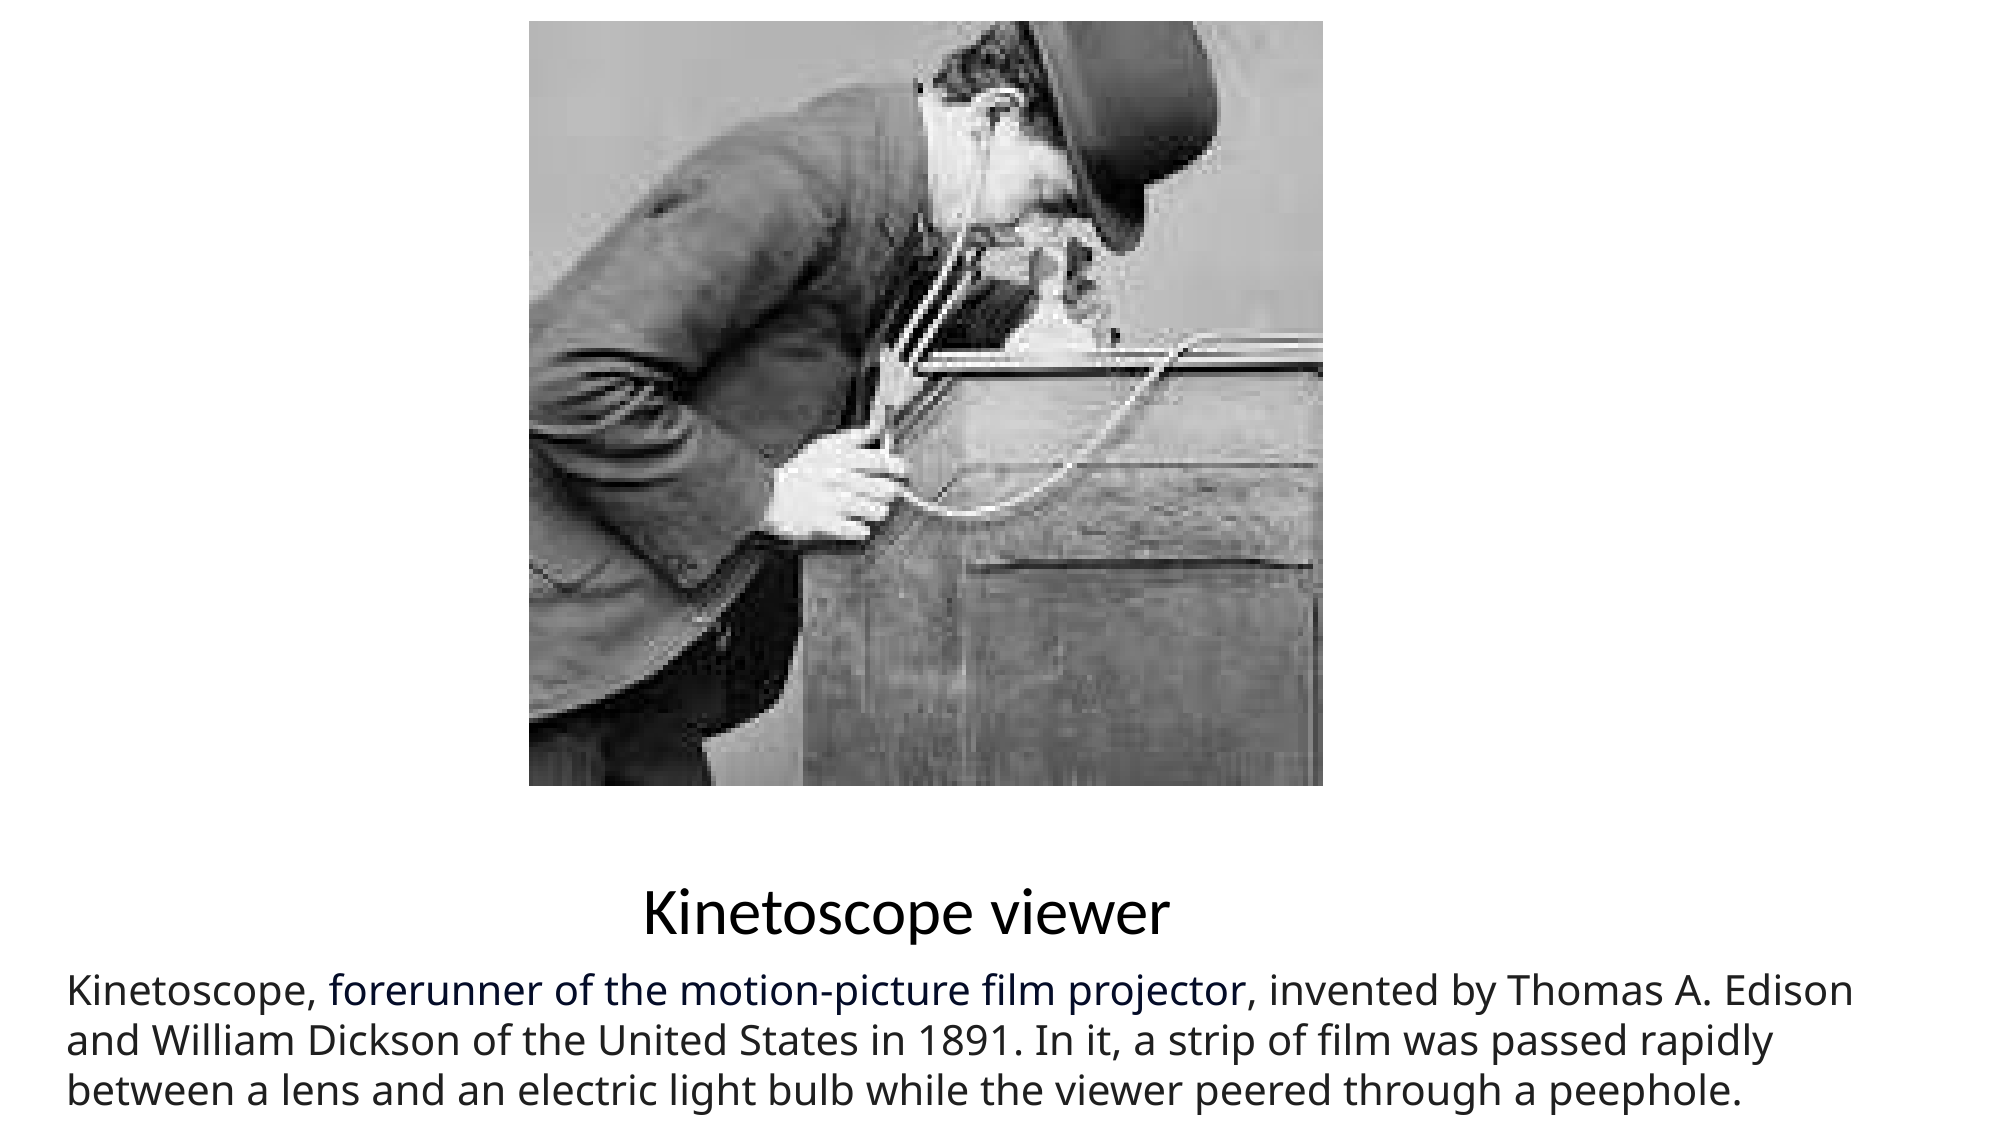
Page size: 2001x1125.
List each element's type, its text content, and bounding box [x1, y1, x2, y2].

text_box Kinetoscope viewer [328, 860, 1524, 955]
picture [529, 21, 1323, 786]
text_box Kinetoscope, forerunner of the motion-picture film projector, invented by Thomas A. Edison and William Dickson of the United States in 1891. In it, a strip of film was passed rapidly between a lens and an electric light bulb while the viewer peered through a peephole. [51, 956, 1875, 1121]
